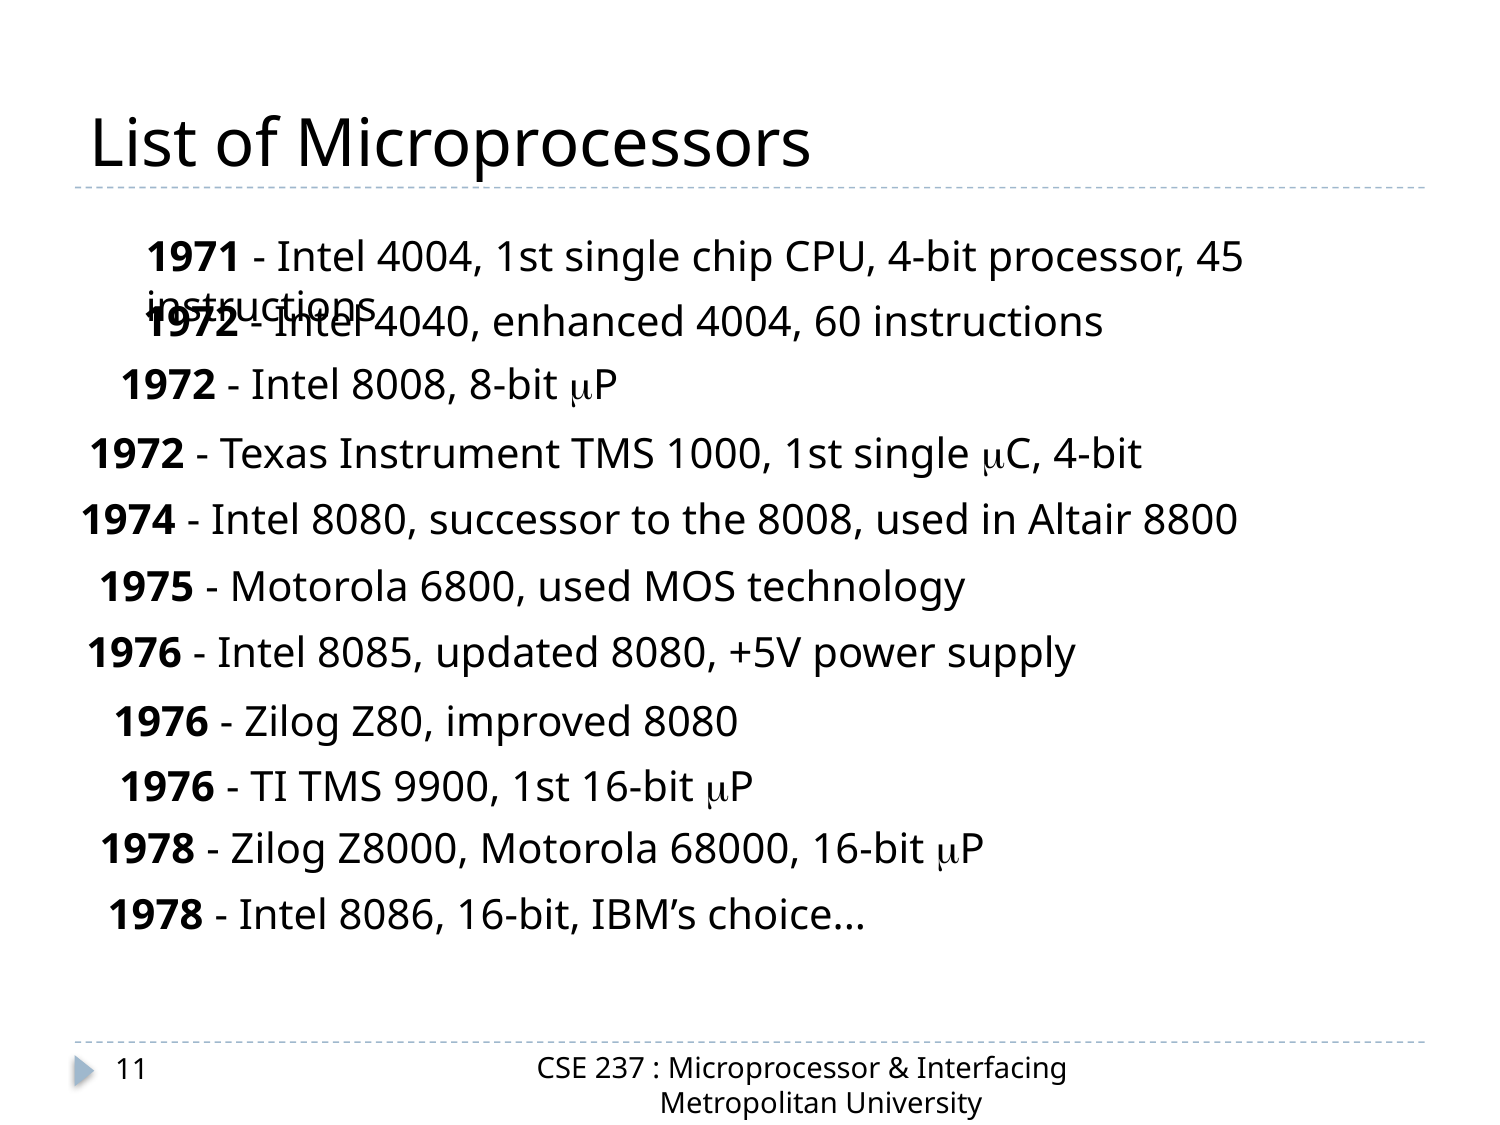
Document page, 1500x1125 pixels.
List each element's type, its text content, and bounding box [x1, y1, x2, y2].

text_box 1975 - Motorola 6800, used MOS technology [83, 552, 981, 618]
text_box 1976 - Zilog Z80, improved 8080 [98, 687, 755, 753]
text_box 1976 - Intel 8085, updated 8080, +5V power supply [71, 618, 1092, 684]
text_box 1976 - TI TMS 9900, 1st 16-bit P [104, 752, 780, 814]
title List of Microprocessors [75, 24, 1425, 188]
text_box 1972 - Intel 8008, 8-bit P [105, 351, 634, 416]
text_box 1974 - Intel 8080, successor to the 8008, used in Altair 8800 [65, 485, 1254, 550]
text_box 1971 - Intel 4004, 1st single chip CPU, 4-bit processor, 45 instructions [130, 222, 1366, 338]
text_box 1972 - Intel 4040, enhanced 4004, 60 instructions [128, 287, 1364, 352]
text_box 1978 - Intel 8086, 16-bit, IBM’s choice... [93, 880, 893, 946]
text_box 1978 - Zilog Z8000, Motorola 68000, 16-bit P [84, 814, 1011, 880]
footer CSE 237 : Microprocessor & Interfacing Metropolitan University [300, 1042, 1313, 1103]
text_box 1972 - Texas Instrument TMS 1000, 1st single C, 4-bit [74, 419, 1158, 485]
slide_number 11 [100, 1042, 300, 1103]
